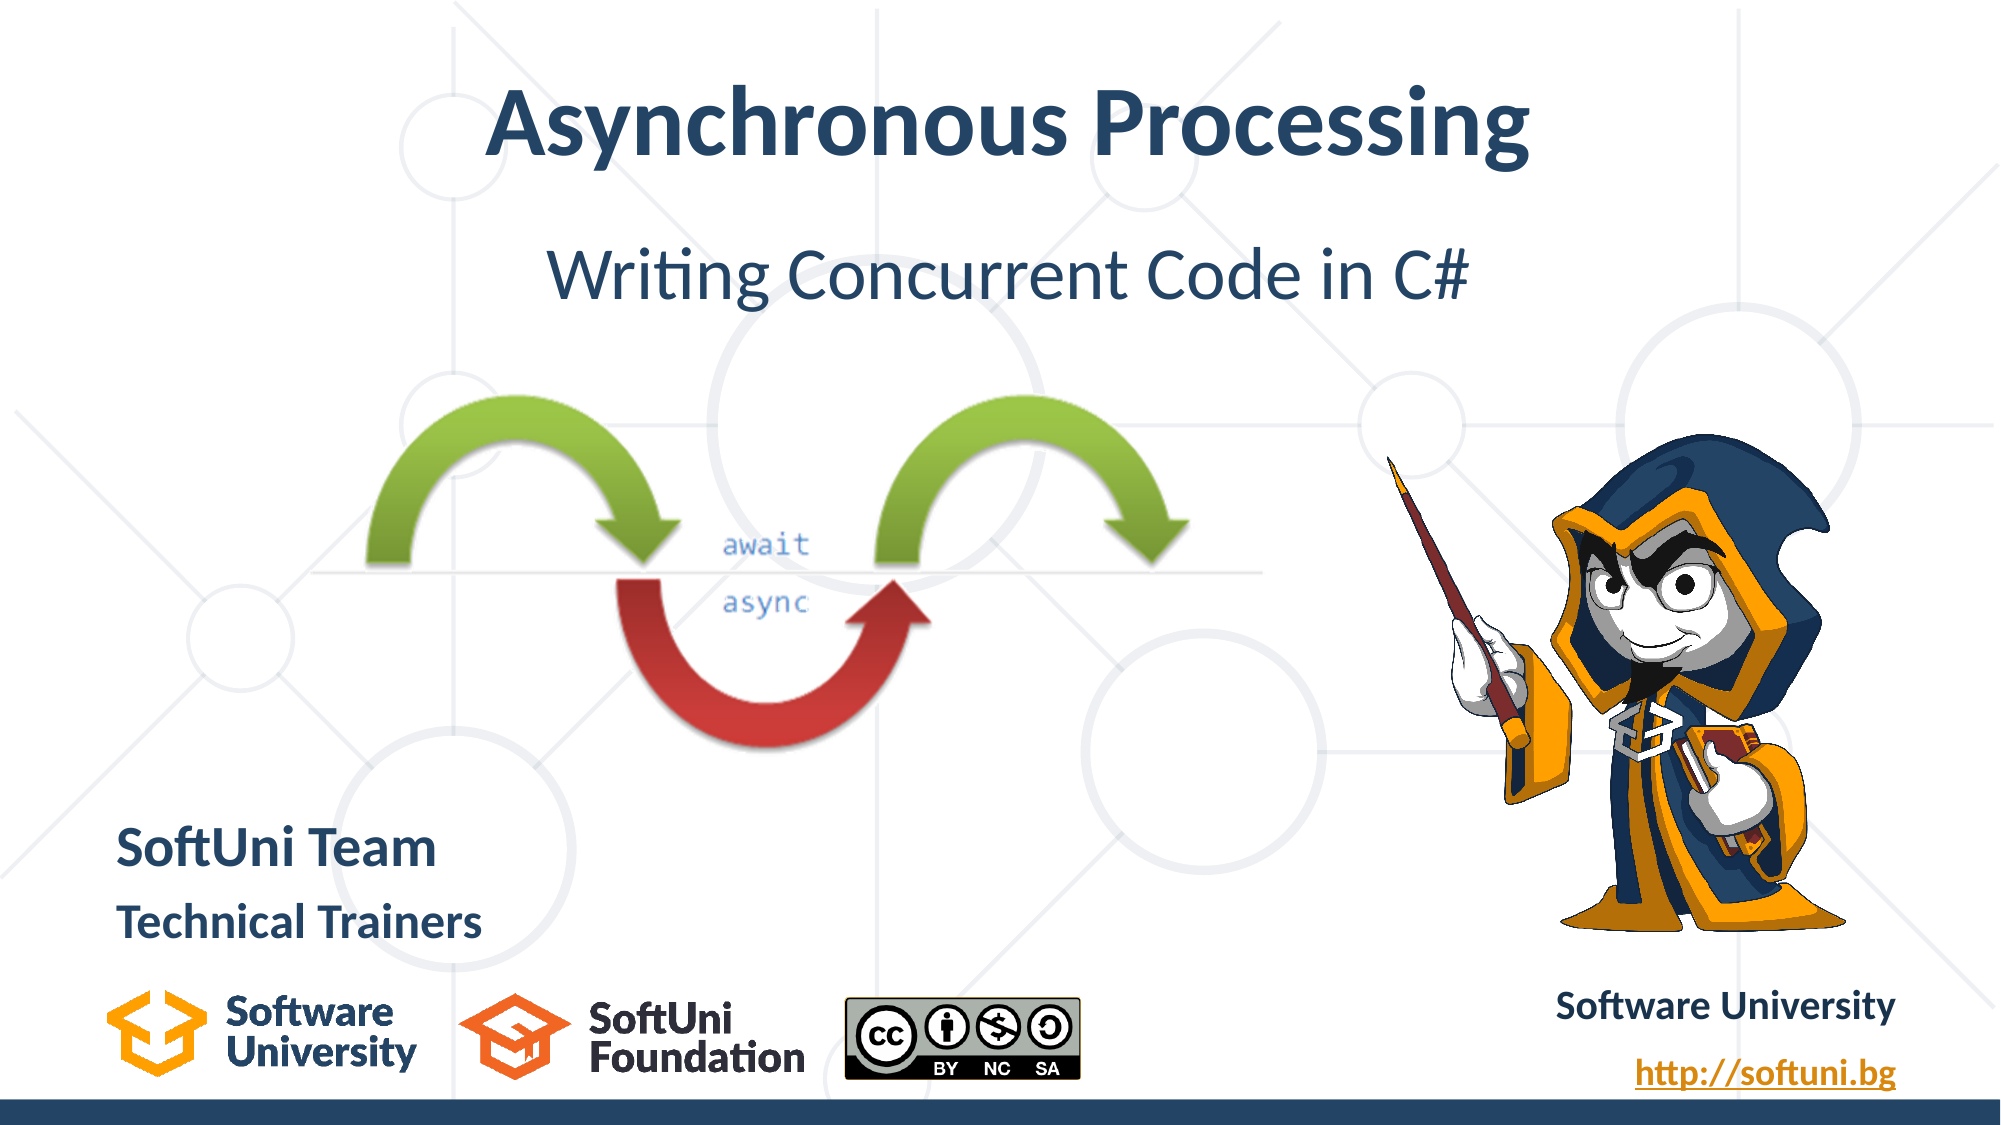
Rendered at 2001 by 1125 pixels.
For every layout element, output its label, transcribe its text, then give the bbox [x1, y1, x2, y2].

list Software University [1417, 970, 1903, 1034]
list SoftUni Team [110, 800, 595, 880]
picture [458, 993, 804, 1080]
subtitle Writing Concurrent Code in C# [109, 213, 1909, 359]
list http://softuni.bg [1417, 1040, 1903, 1098]
list Technical Trainers [110, 880, 595, 954]
picture [221, 990, 417, 1077]
picture [845, 998, 1081, 1079]
picture [253, 390, 1284, 760]
title Asynchronous Processing [109, 43, 1909, 188]
picture [1369, 389, 1891, 953]
picture [107, 990, 211, 1077]
